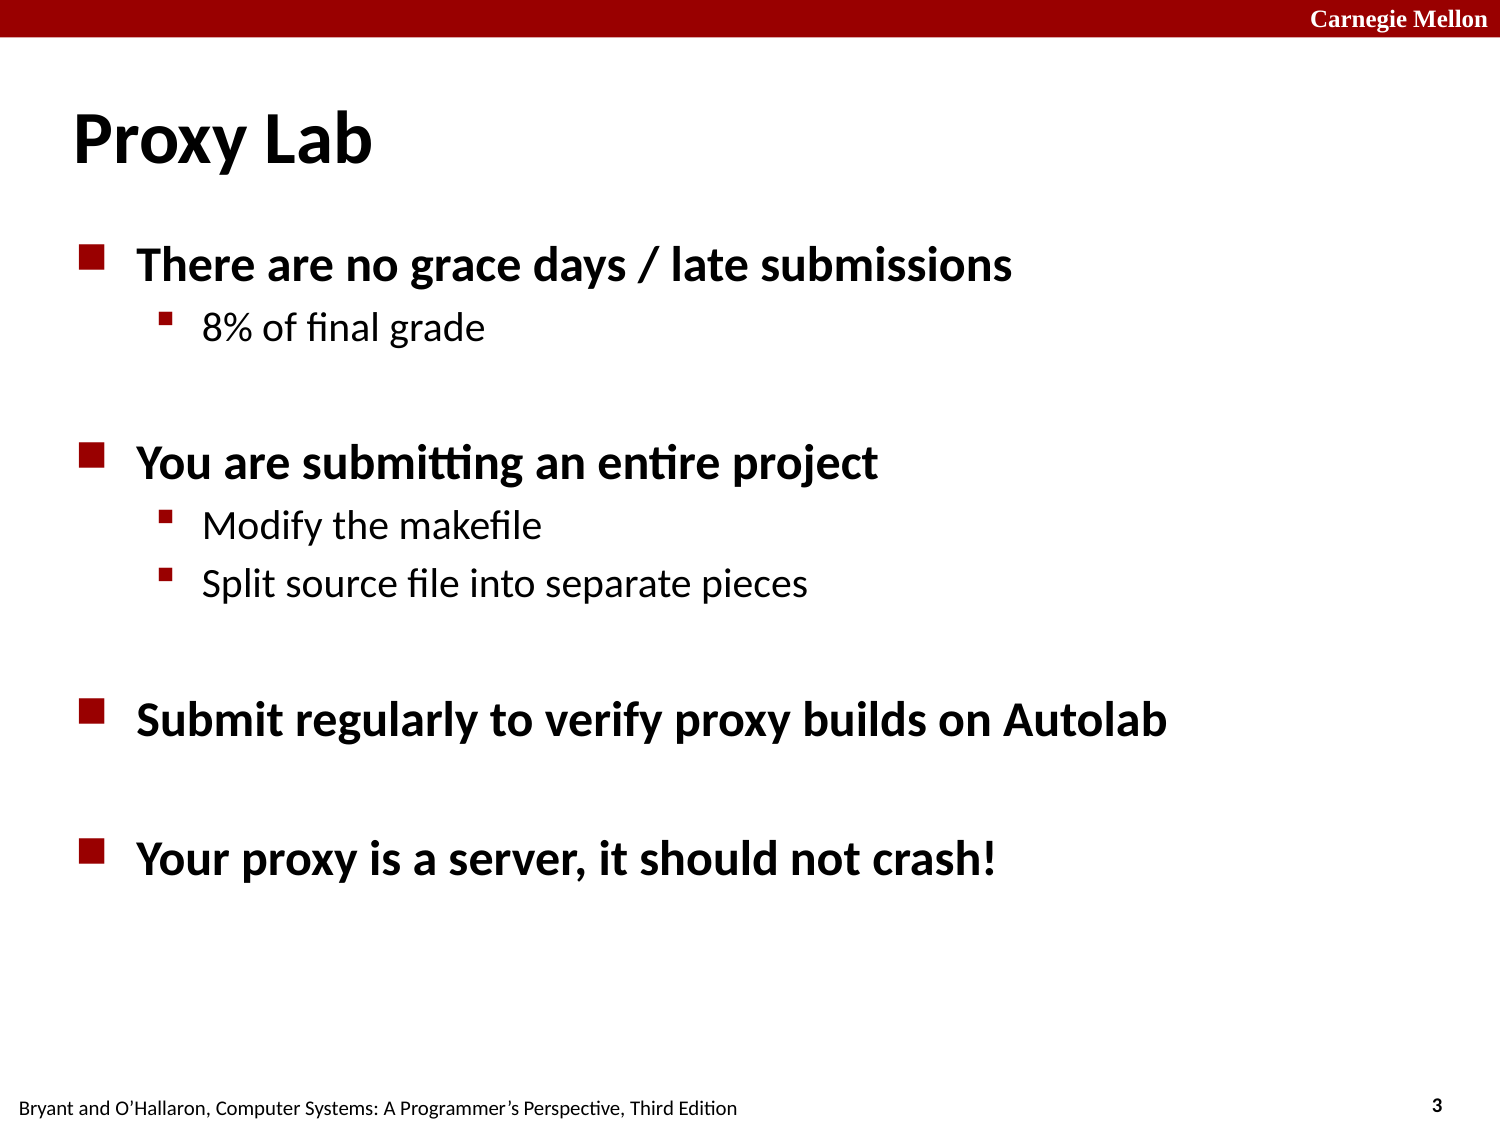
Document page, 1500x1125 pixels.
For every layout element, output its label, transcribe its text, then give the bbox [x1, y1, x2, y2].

title Proxy Lab [58, 71, 1305, 197]
list There are no grace days / late submissions 8% of final grade You are submitting an entire project Modify the makefile Split source file into separate pieces Submit regularly to verify proxy builds on Autolab Your proxy is a server, it should not crash! [64, 223, 1361, 1040]
